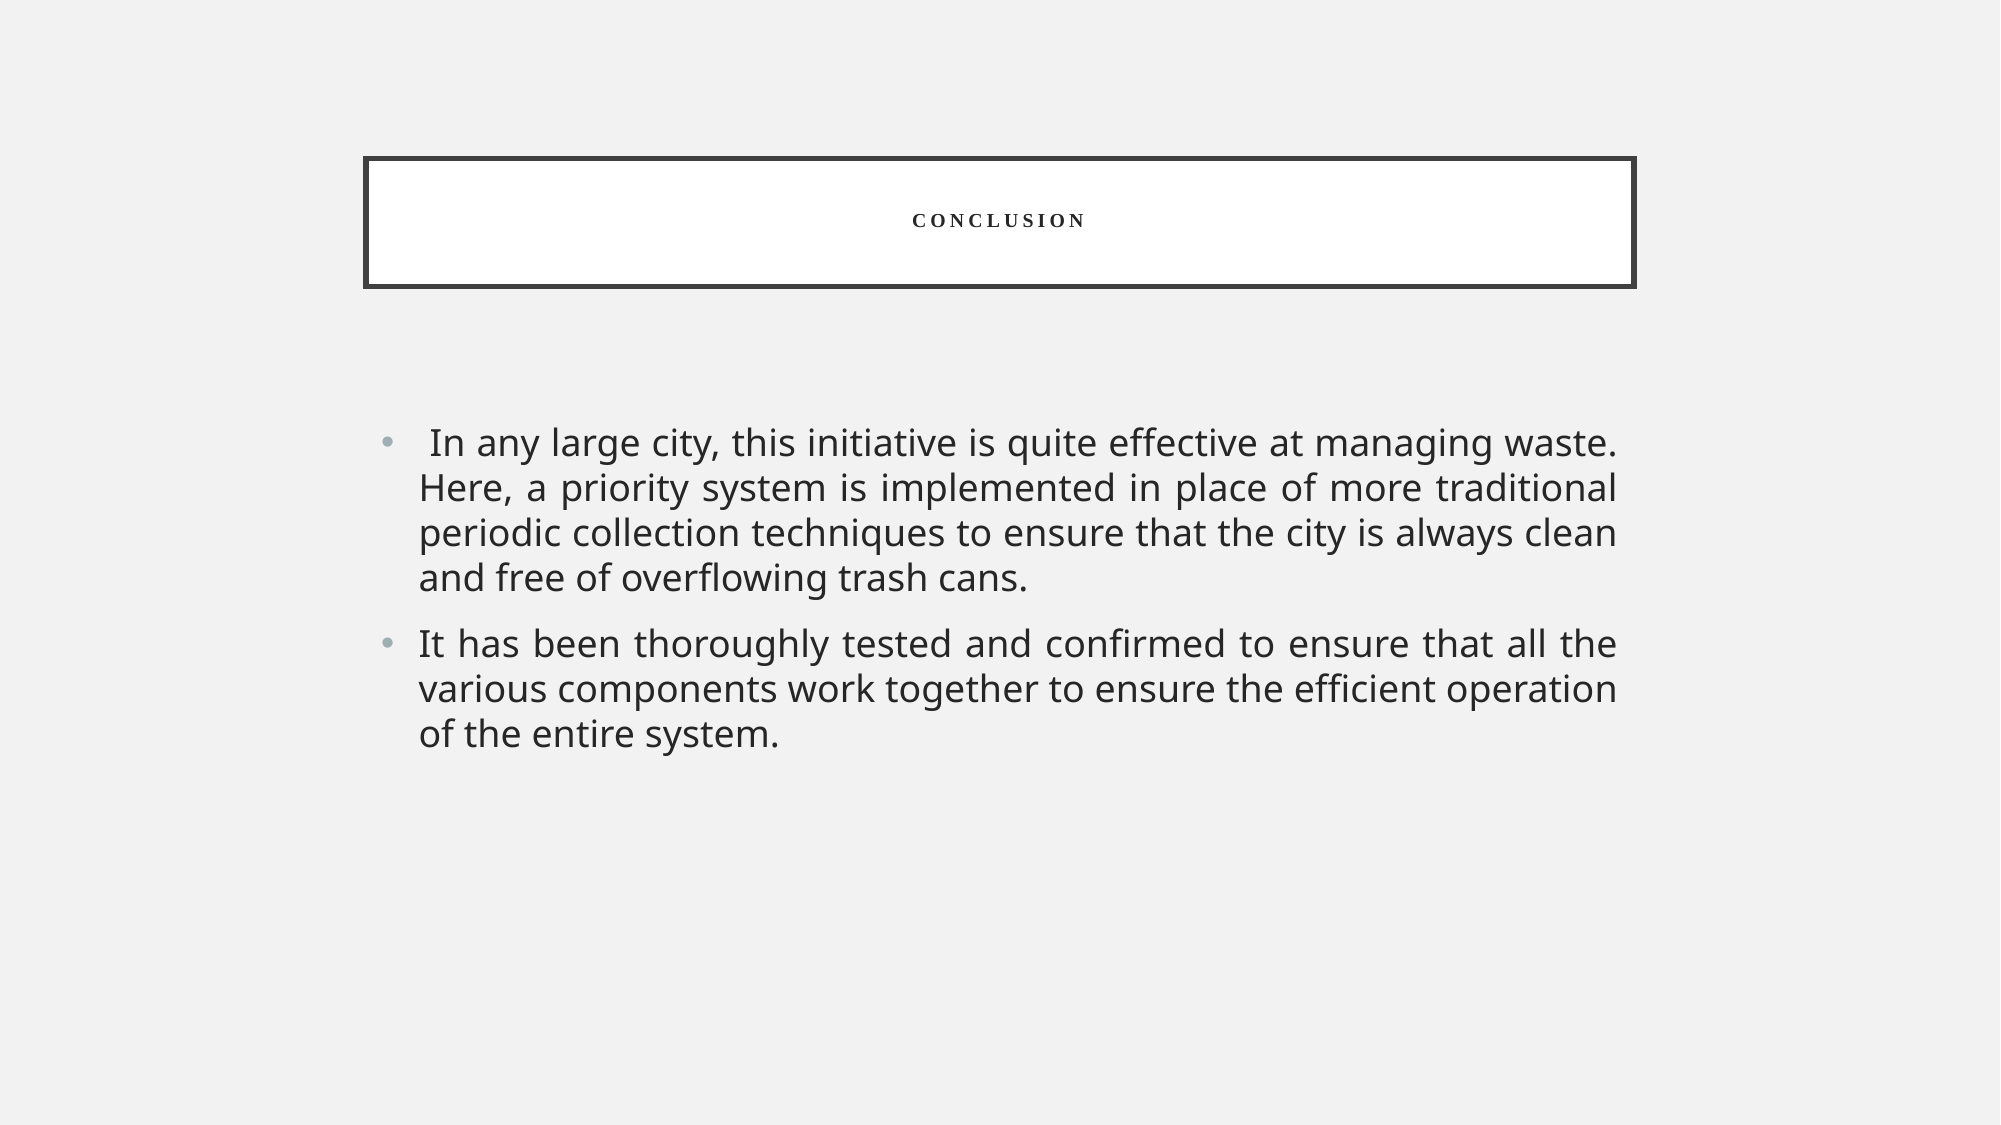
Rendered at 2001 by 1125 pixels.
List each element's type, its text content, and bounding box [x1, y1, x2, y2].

list In any large city, this initiative is quite effective at managing waste. Here, a priority system is implemented in place of more traditional periodic collection techniques to ensure that the city is always clean and free of overflowing trash cans. It has been thoroughly tested and confirmed to ensure that all the various components work together to ensure the efficient operation of the entire system. [366, 411, 1634, 942]
title CONCLUSION [363, 156, 1637, 289]
